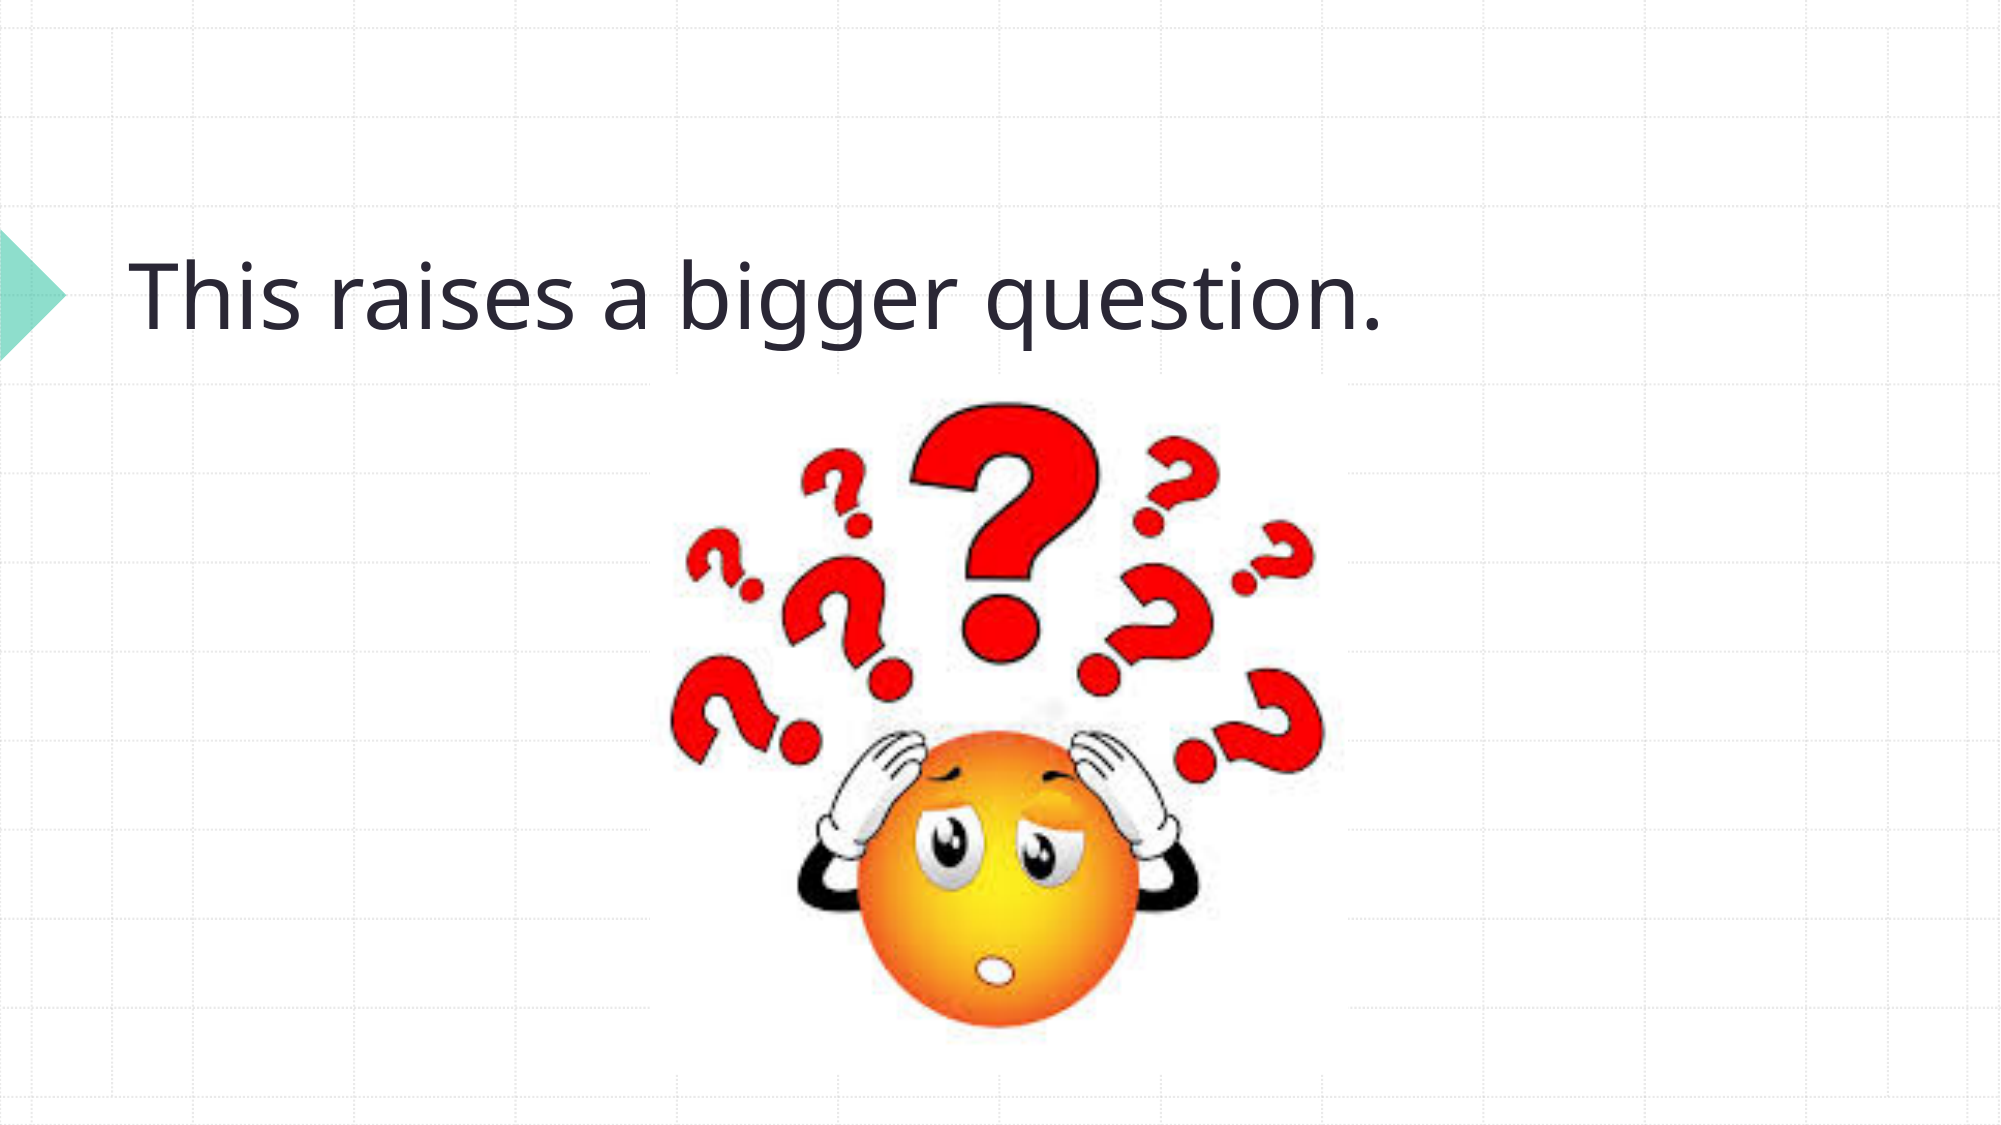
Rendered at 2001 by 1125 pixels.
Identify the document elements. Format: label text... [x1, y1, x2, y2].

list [650, 375, 1348, 1073]
title This raises a bigger question. [113, 119, 1808, 356]
